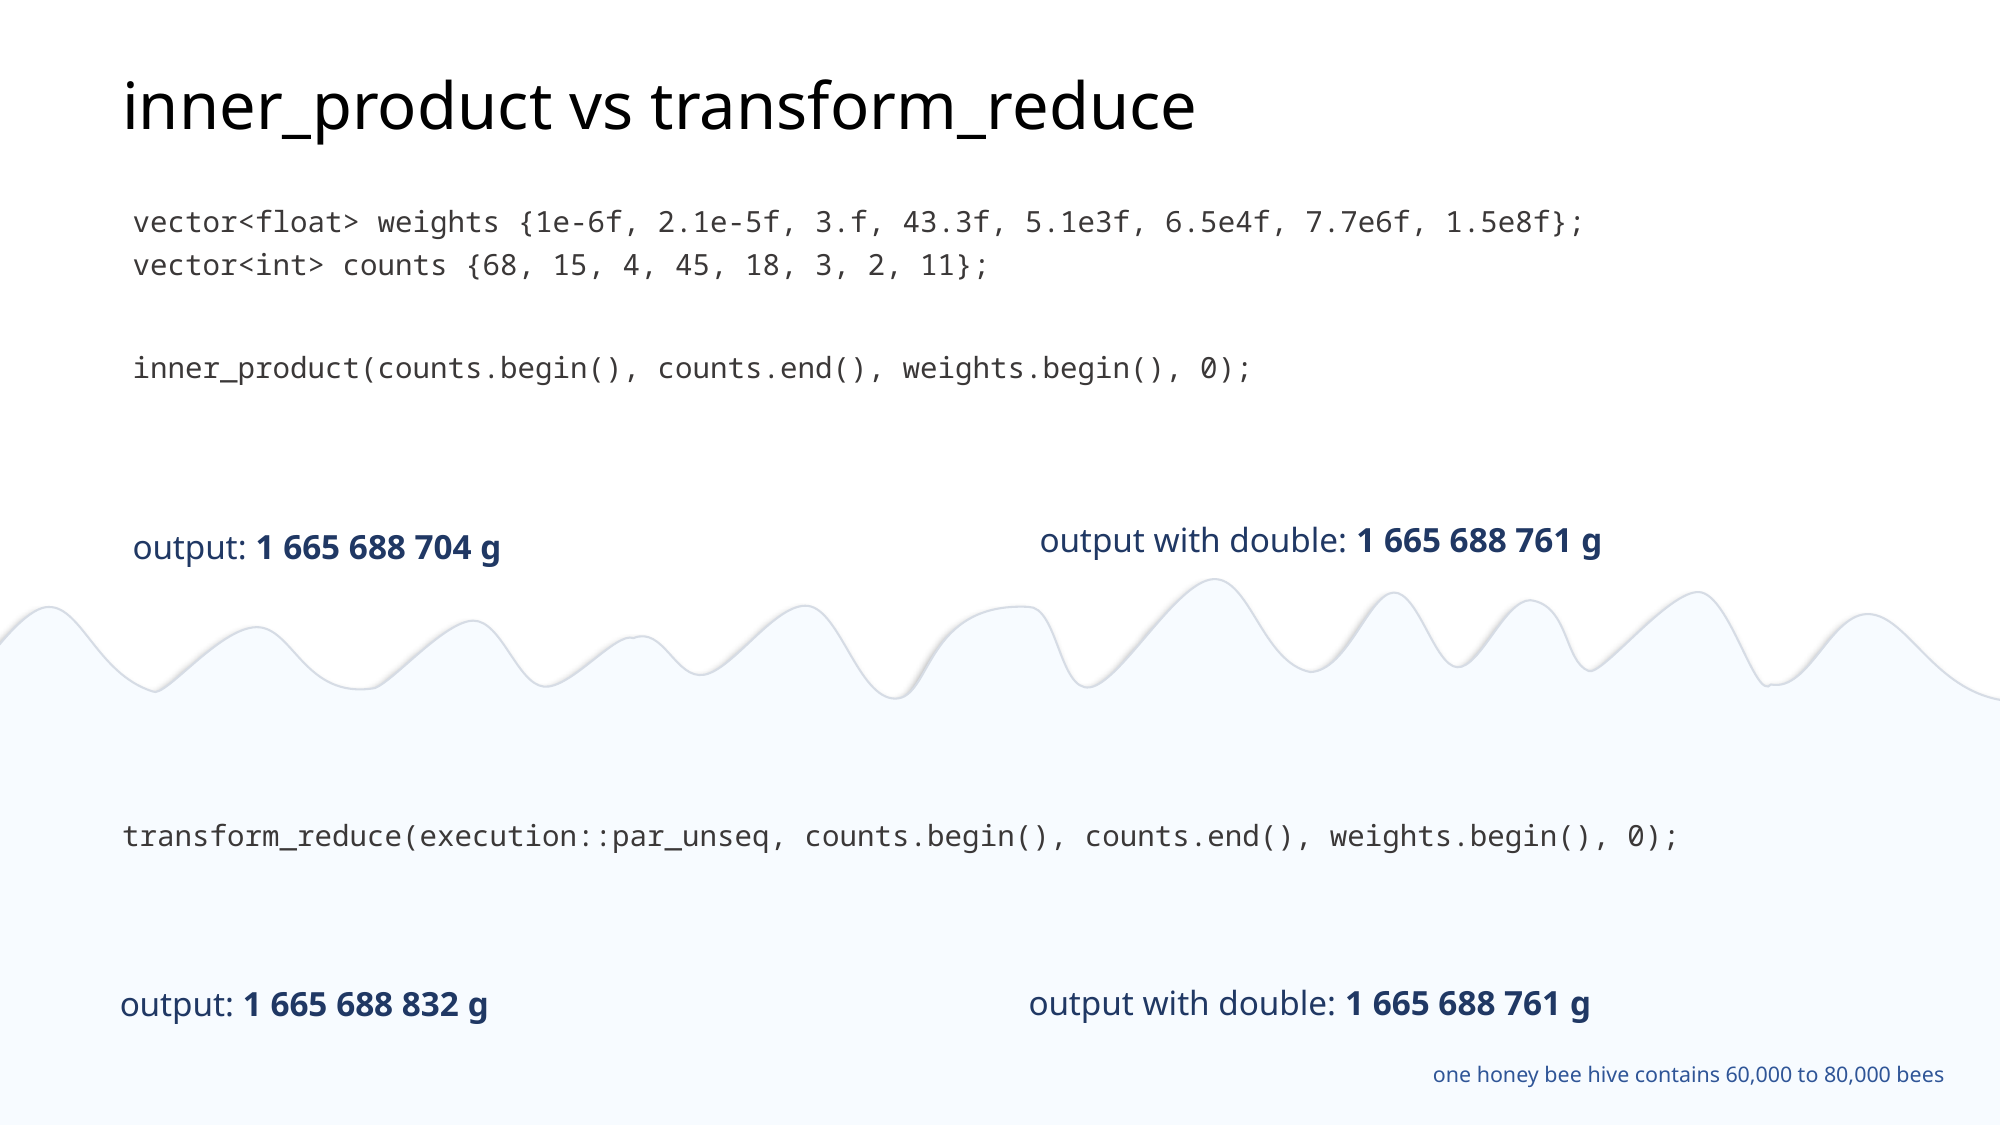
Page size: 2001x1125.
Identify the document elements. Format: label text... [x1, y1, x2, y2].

text_box vector<float> weights {1e-6f, 2.1e-5f, 3.f, 43.3f, 5.1e3f, 6.5e4f, 7.7e6f, 1.5e8f}; vector<int> counts {68, 15, 4, 45, 18, 3, 2, 11}; [117, 207, 1863, 309]
text_box inner_product(counts.begin(), counts.end(), weights.begin(), 0); [117, 309, 1863, 505]
text_box output: 1 665 688 704 g [117, 518, 1024, 575]
title inner_product vs transform_reduce [107, 65, 1863, 152]
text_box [0, 575, 2000, 1125]
text_box output with double: 1 665 688 761 g [1024, 511, 2000, 575]
